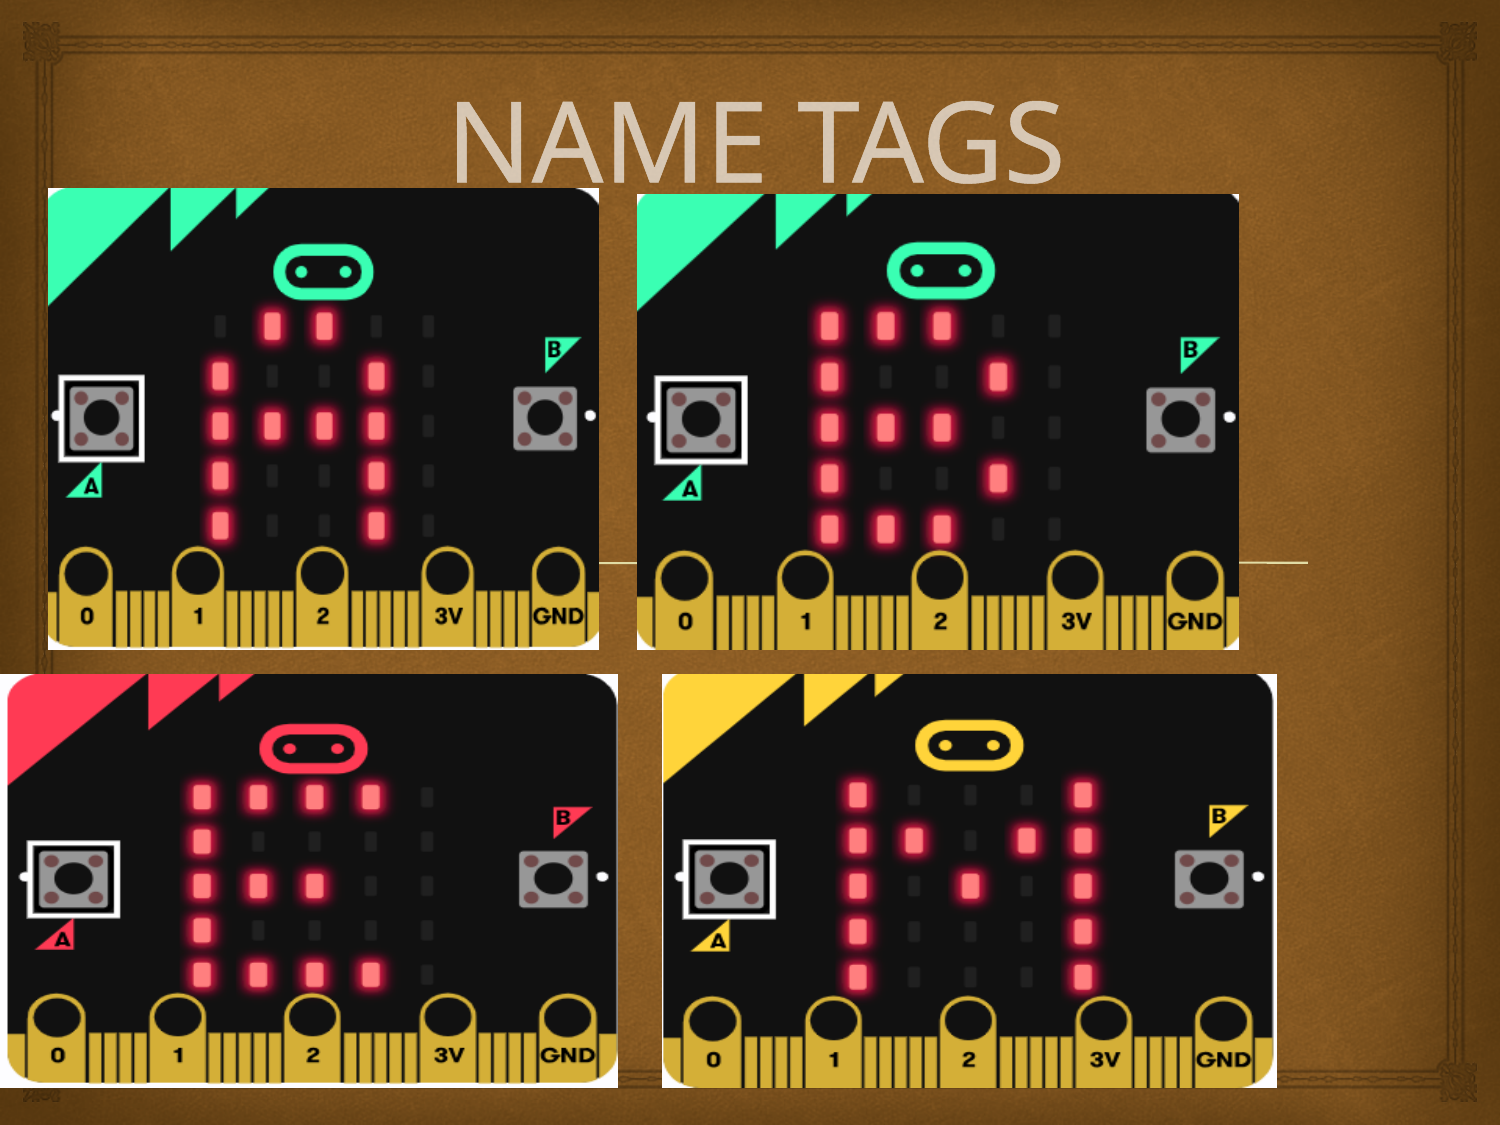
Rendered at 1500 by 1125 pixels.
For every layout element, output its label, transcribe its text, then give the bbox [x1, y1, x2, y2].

subtitle [225, 637, 1275, 925]
picture [0, 0, 1500, 1125]
title NAME TAGS [200, 24, 1312, 213]
